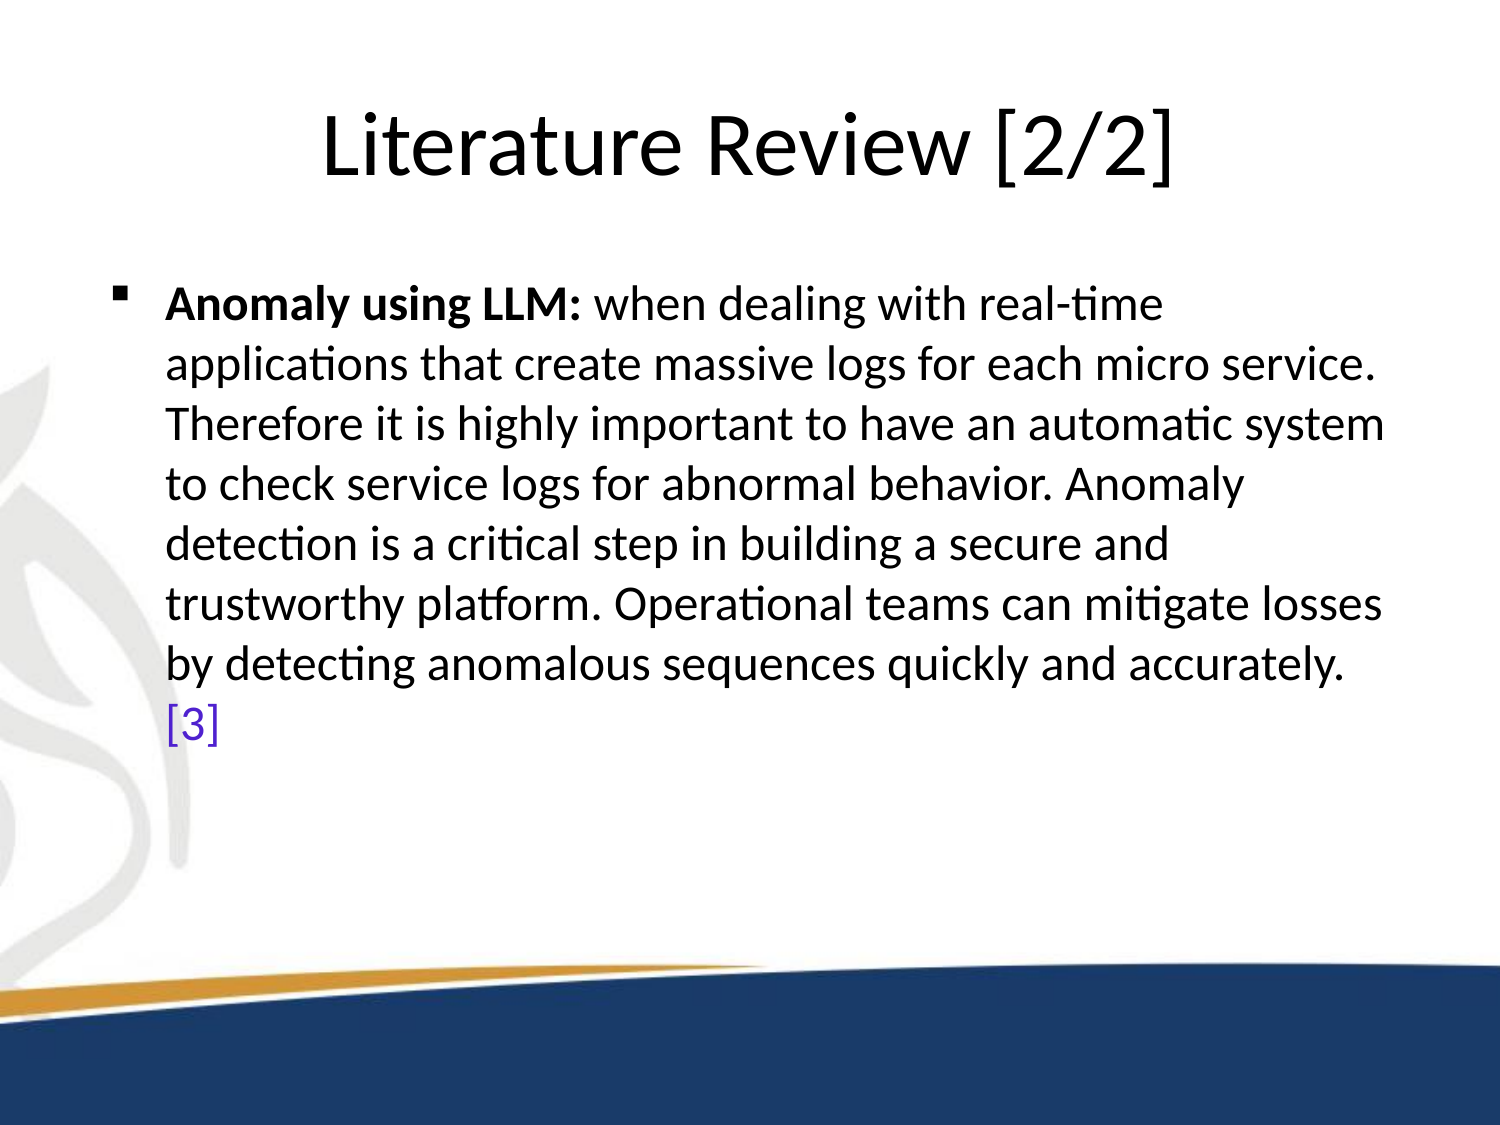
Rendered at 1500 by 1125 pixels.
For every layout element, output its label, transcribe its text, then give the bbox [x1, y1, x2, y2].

list Anomaly using LLM: when dealing with real-time applications that create massive logs for each micro service. Therefore it is highly important to have an automatic system to check service logs for abnormal behavior. Anomaly detection is a critical step in building a secure and trustworthy platform. Operational teams can mitigate losses by detecting anomalous sequences quickly and accurately. [3] [75, 262, 1412, 1005]
picture [0, 0, 1500, 1125]
title Literature Review [2/2] [75, 45, 1425, 233]
